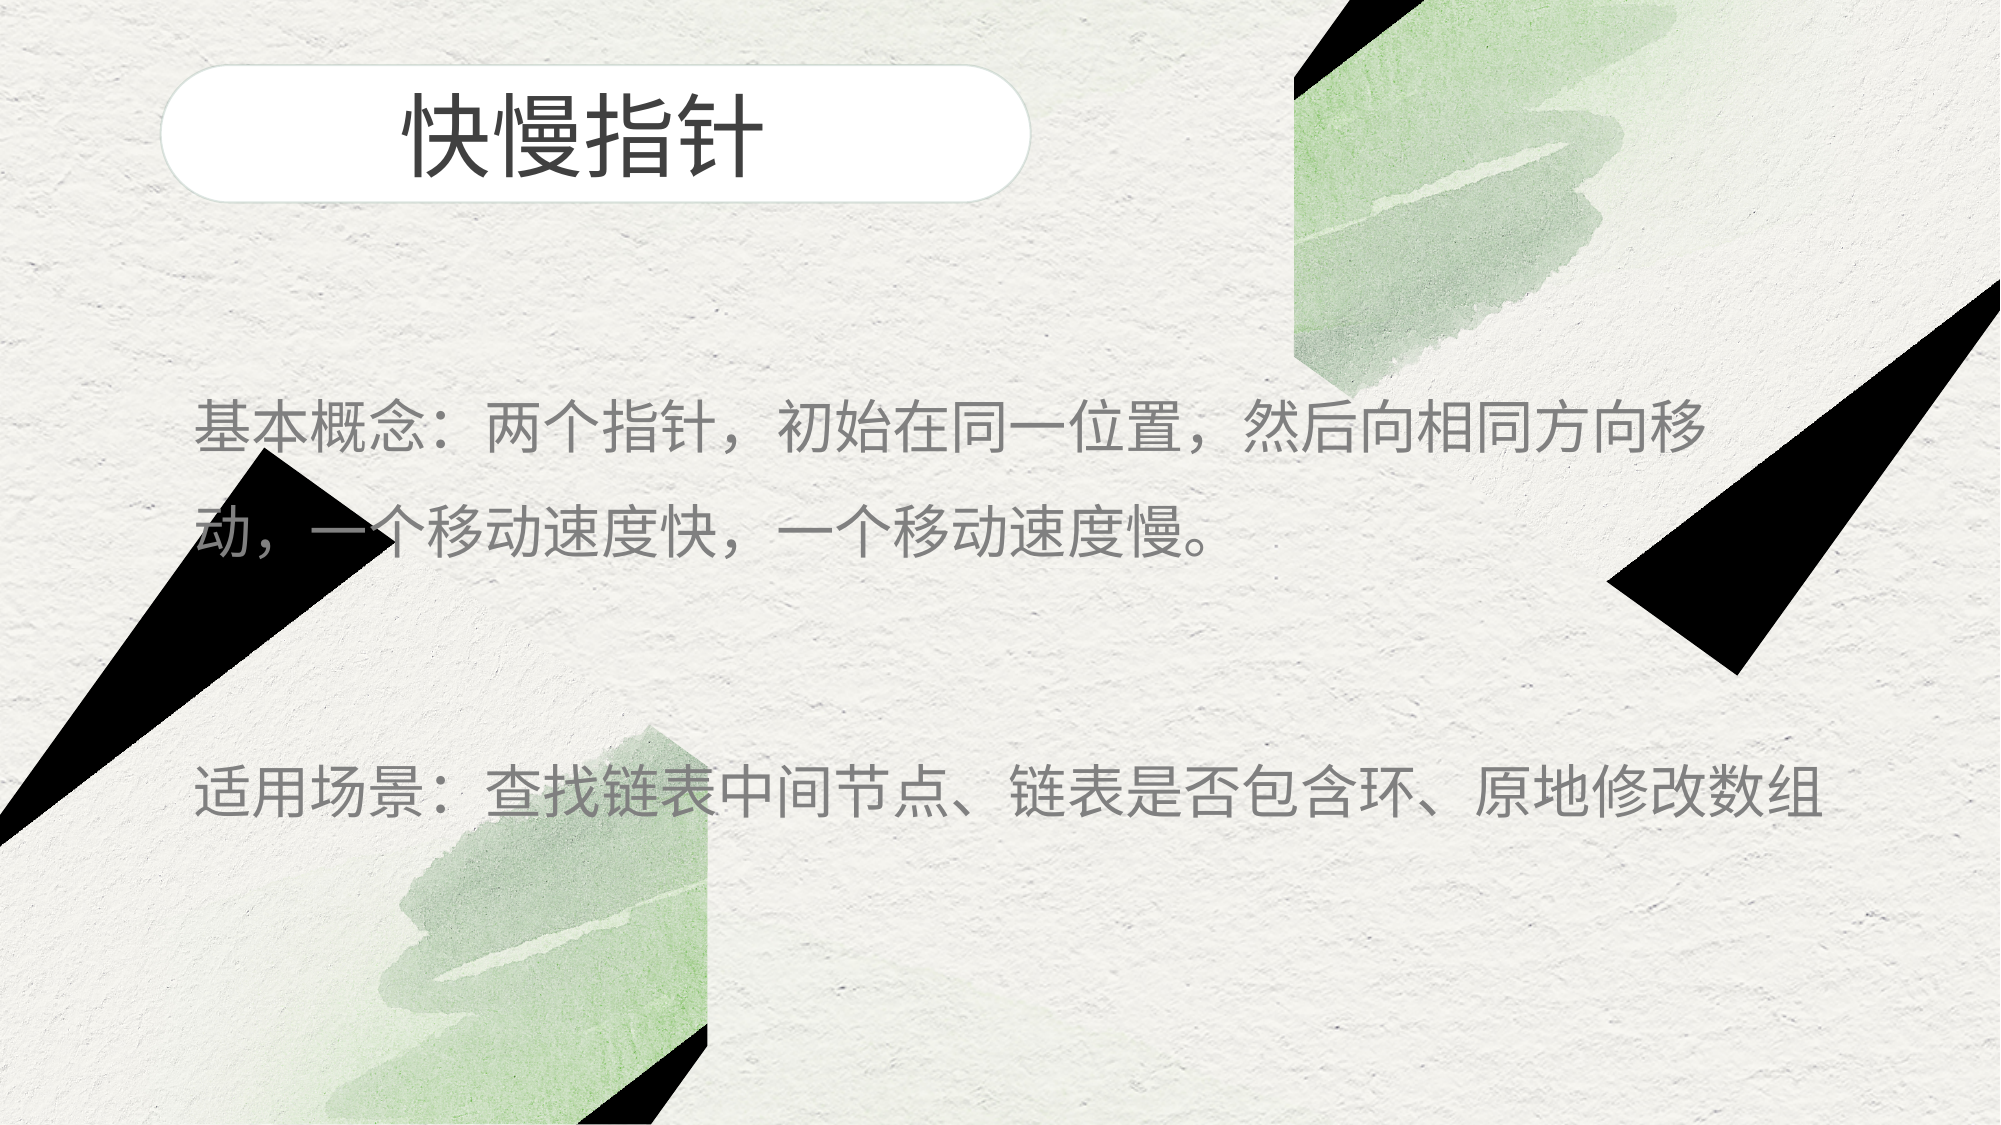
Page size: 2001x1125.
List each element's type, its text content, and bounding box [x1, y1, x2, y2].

text_box 快慢指针 [275, 71, 892, 197]
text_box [544, 86, 1459, 216]
text_box [159, 63, 1013, 204]
text_box 基本概念：两个指针，初始在同一位置，然后向相同方向移动，一个移动速度快，一个移动速度慢。 [178, 347, 1745, 573]
text_box 适用场景：查找链表中间节点、链表是否包含环、原地修改数组 [178, 712, 1849, 833]
picture [0, 0, 2001, 1125]
